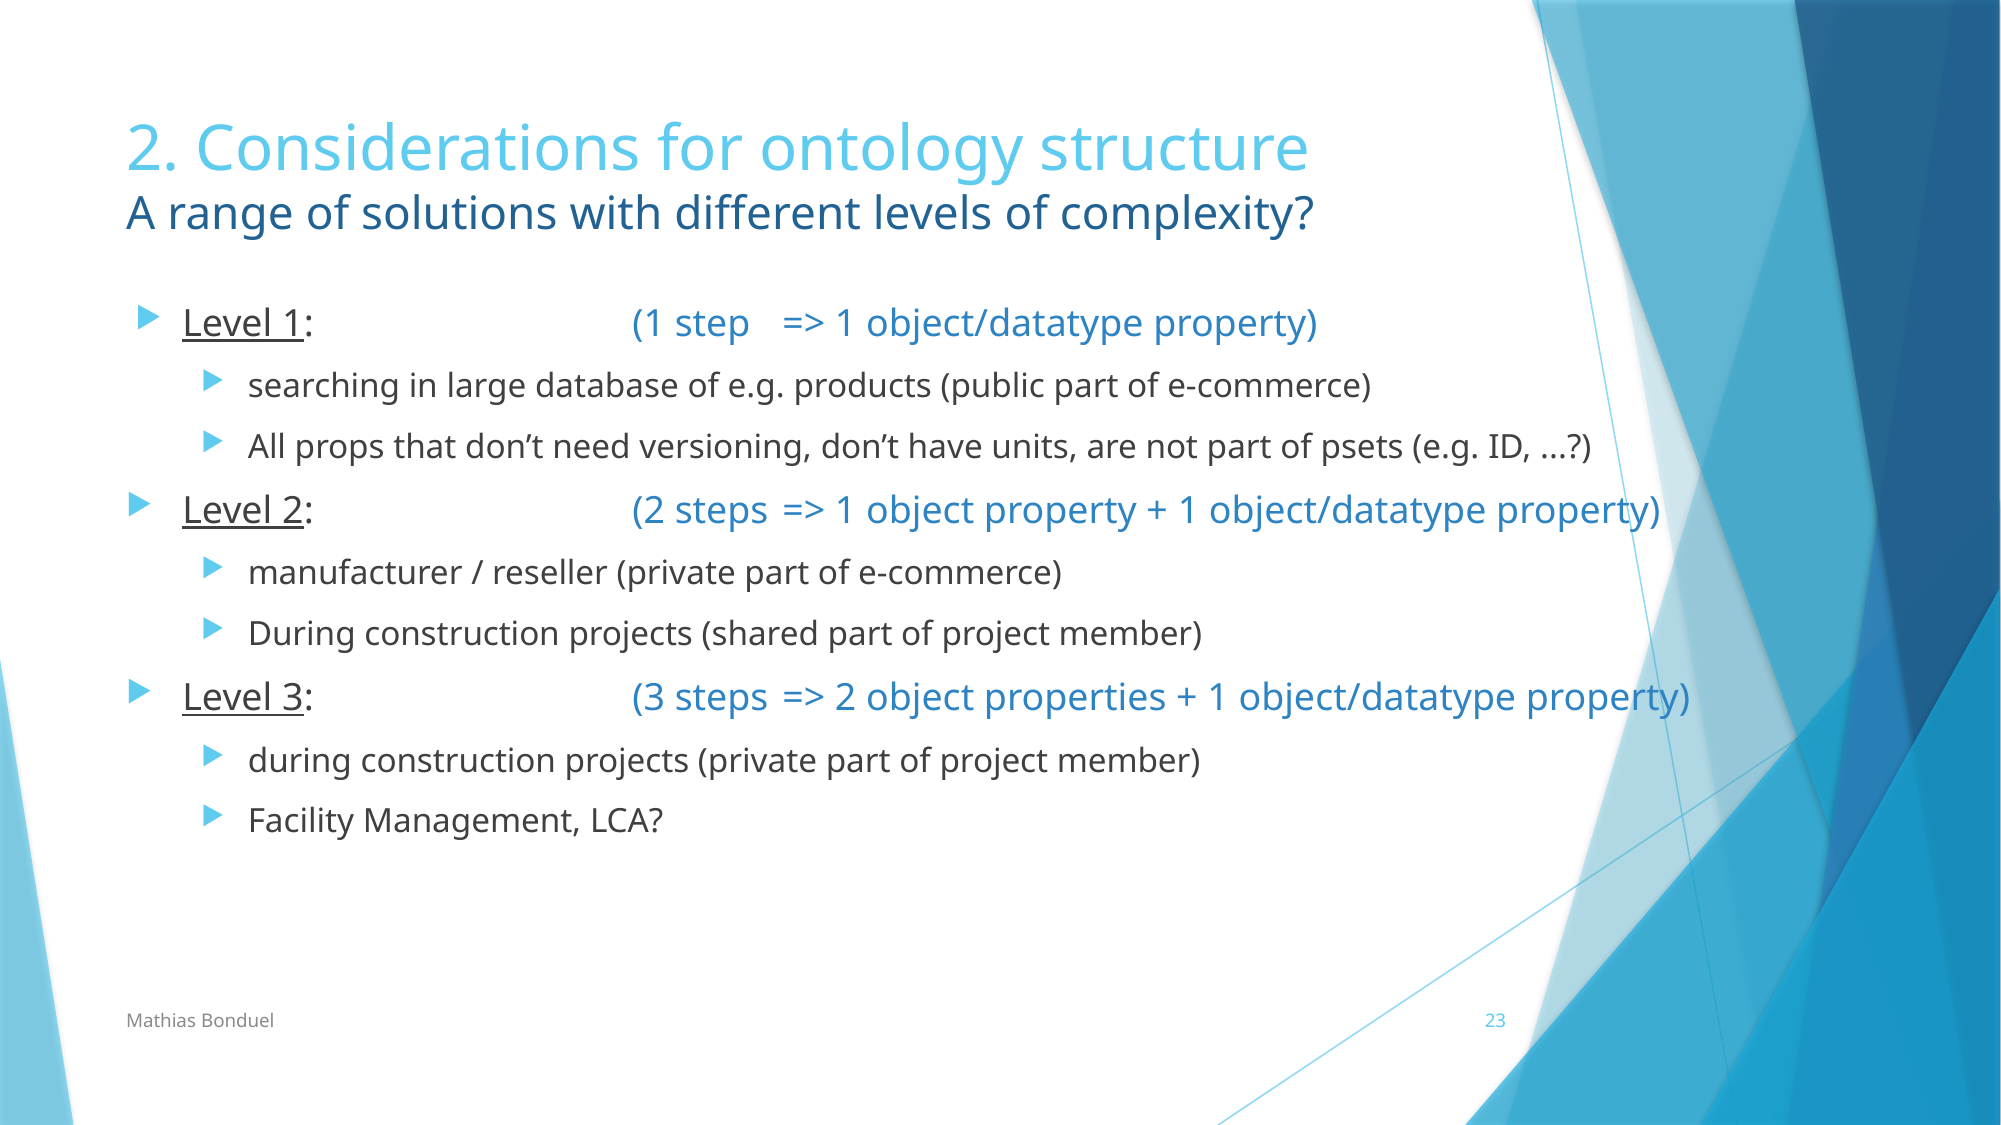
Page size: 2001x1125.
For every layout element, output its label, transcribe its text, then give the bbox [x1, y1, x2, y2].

title 2. Considerations for ontology structure A range of solutions with different levels of complexity? [111, 99, 1522, 291]
list Level 1: (1 step => 1 object/datatype property) searching in large database of e.g. products (public part of e-commerce) All props that don’t need versioning, don’t have units, are not part of psets (e.g. ID, ...?) Level 2: (2 steps => 1 object property + 1 object/datatype property) manufacturer / reseller (private part of e-commerce) During construction projects (shared part of project member) Level 3: (3 steps => 2 object properties + 1 object/datatype property) during construction projects (private part of project member) Facility Management, LCA? [111, 291, 1708, 1051]
